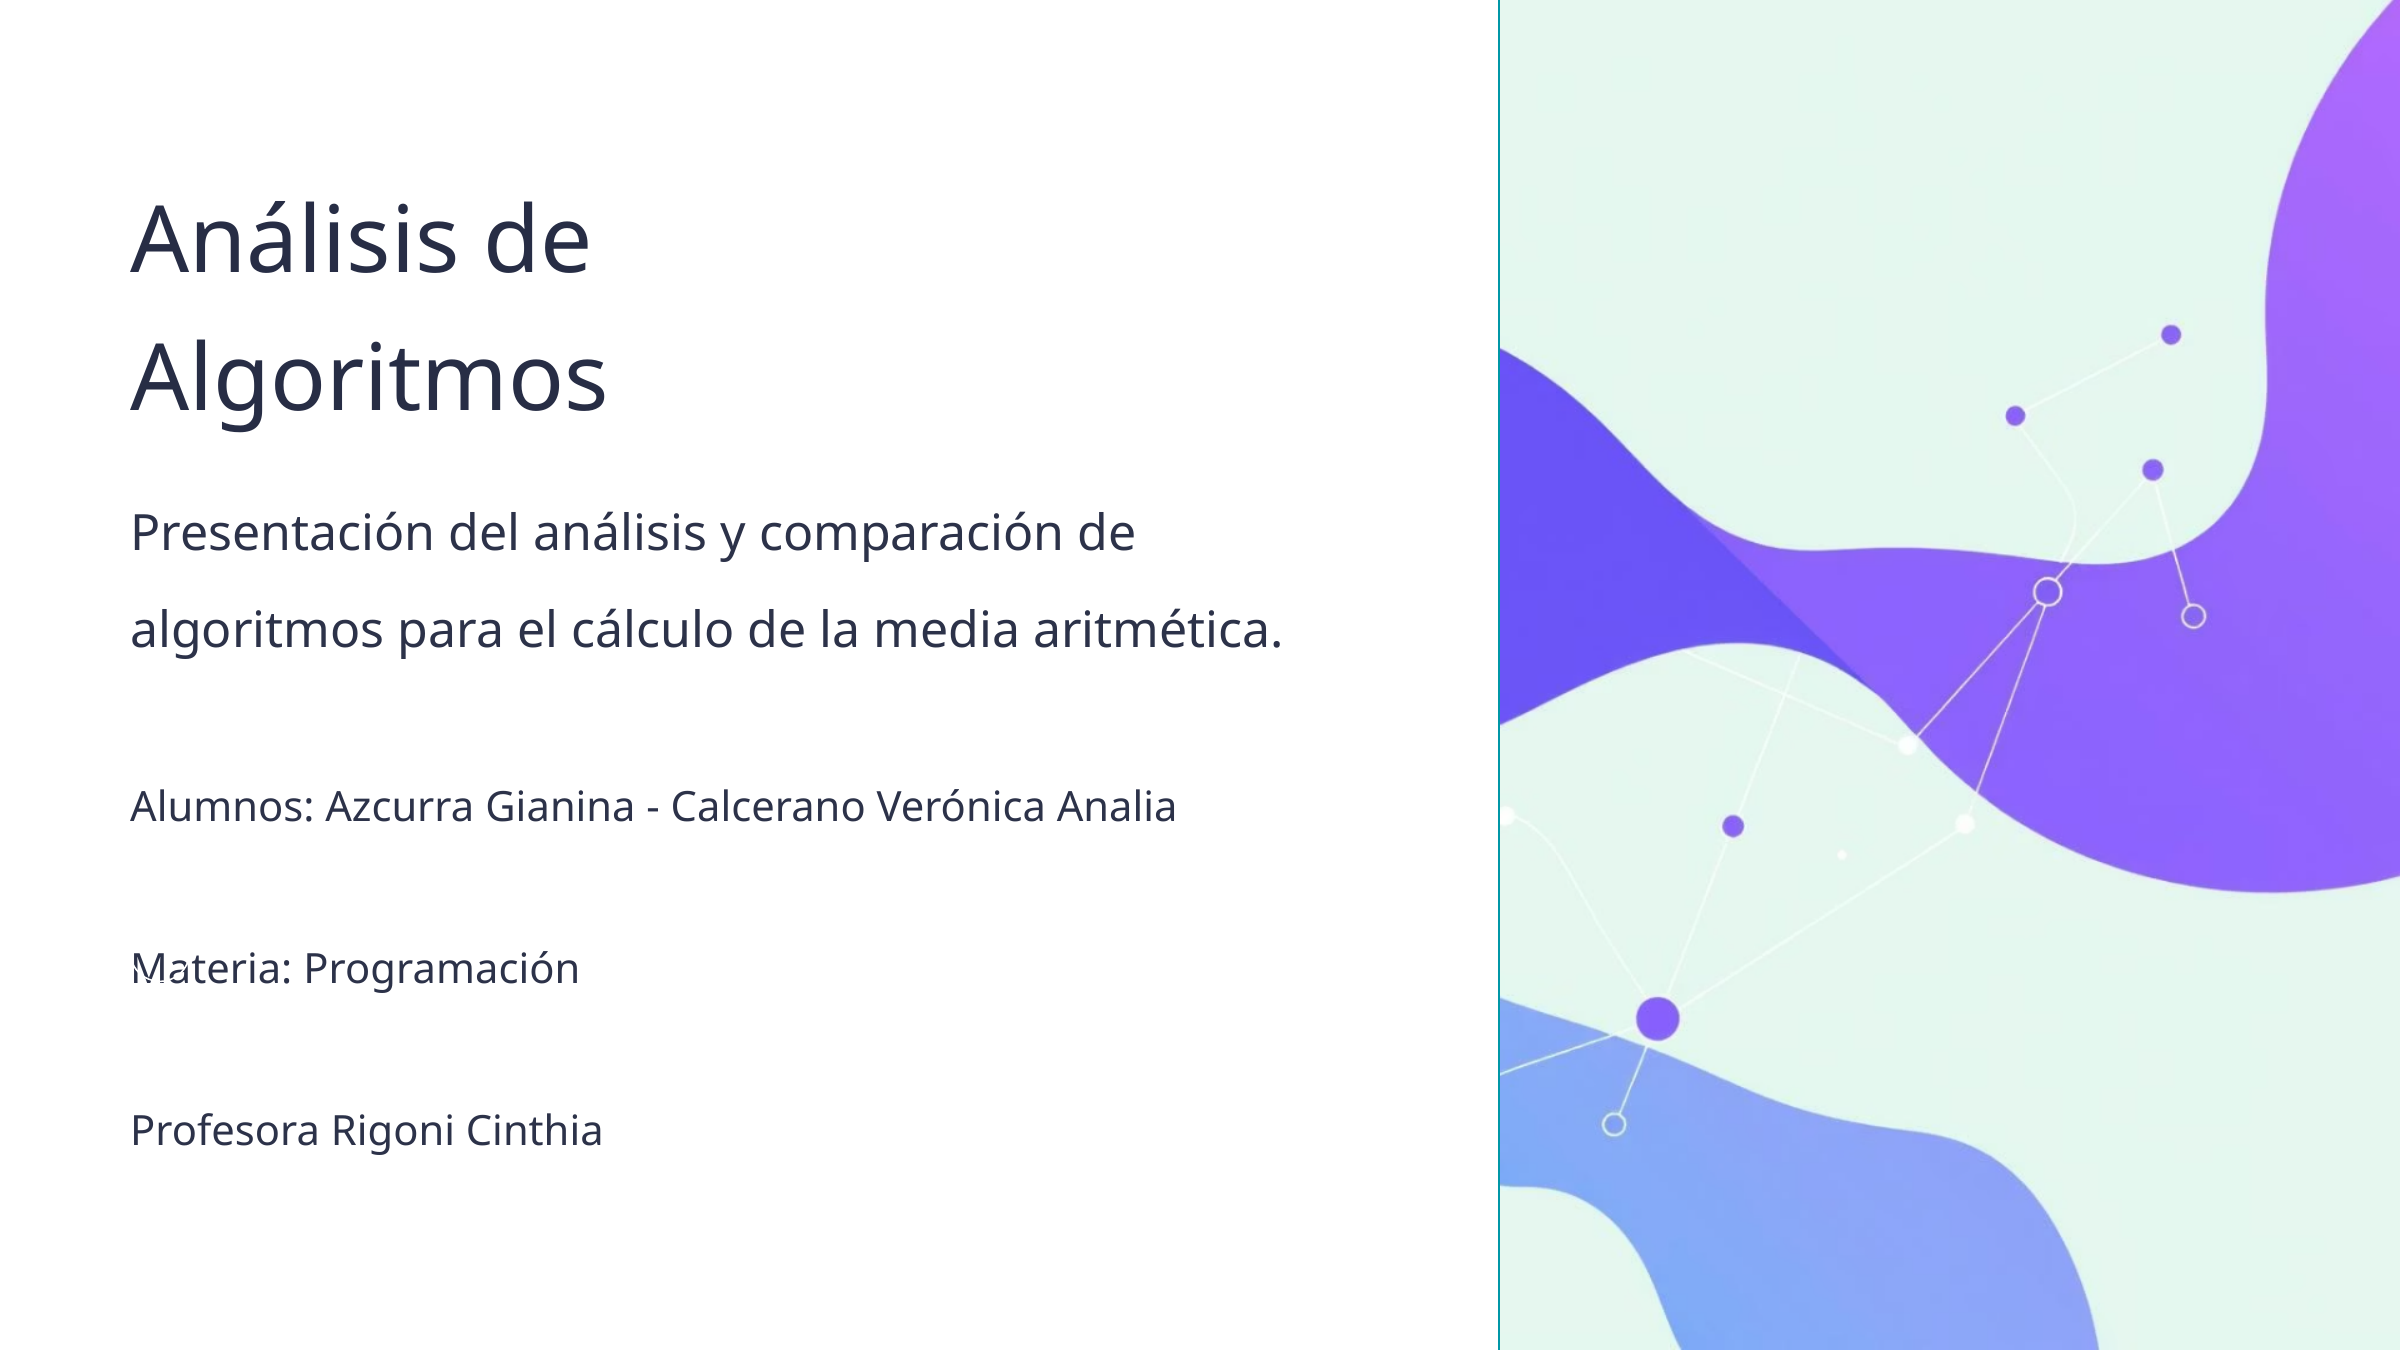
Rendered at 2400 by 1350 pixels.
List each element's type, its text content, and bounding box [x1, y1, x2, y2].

text_box Alumnos: Azcurra Gianina - Calcerano Verónica Analia Materia: Programación Profesora Rigoni Cinthia [130, 698, 1370, 1099]
picture [1499, 0, 2400, 1350]
text_box [130, 921, 190, 982]
text_box Presentación del análisis y comparación de algoritmos para el cálculo de la media aritmética. [130, 463, 1370, 583]
text_box Análisis de Algoritmos [130, 153, 1061, 270]
